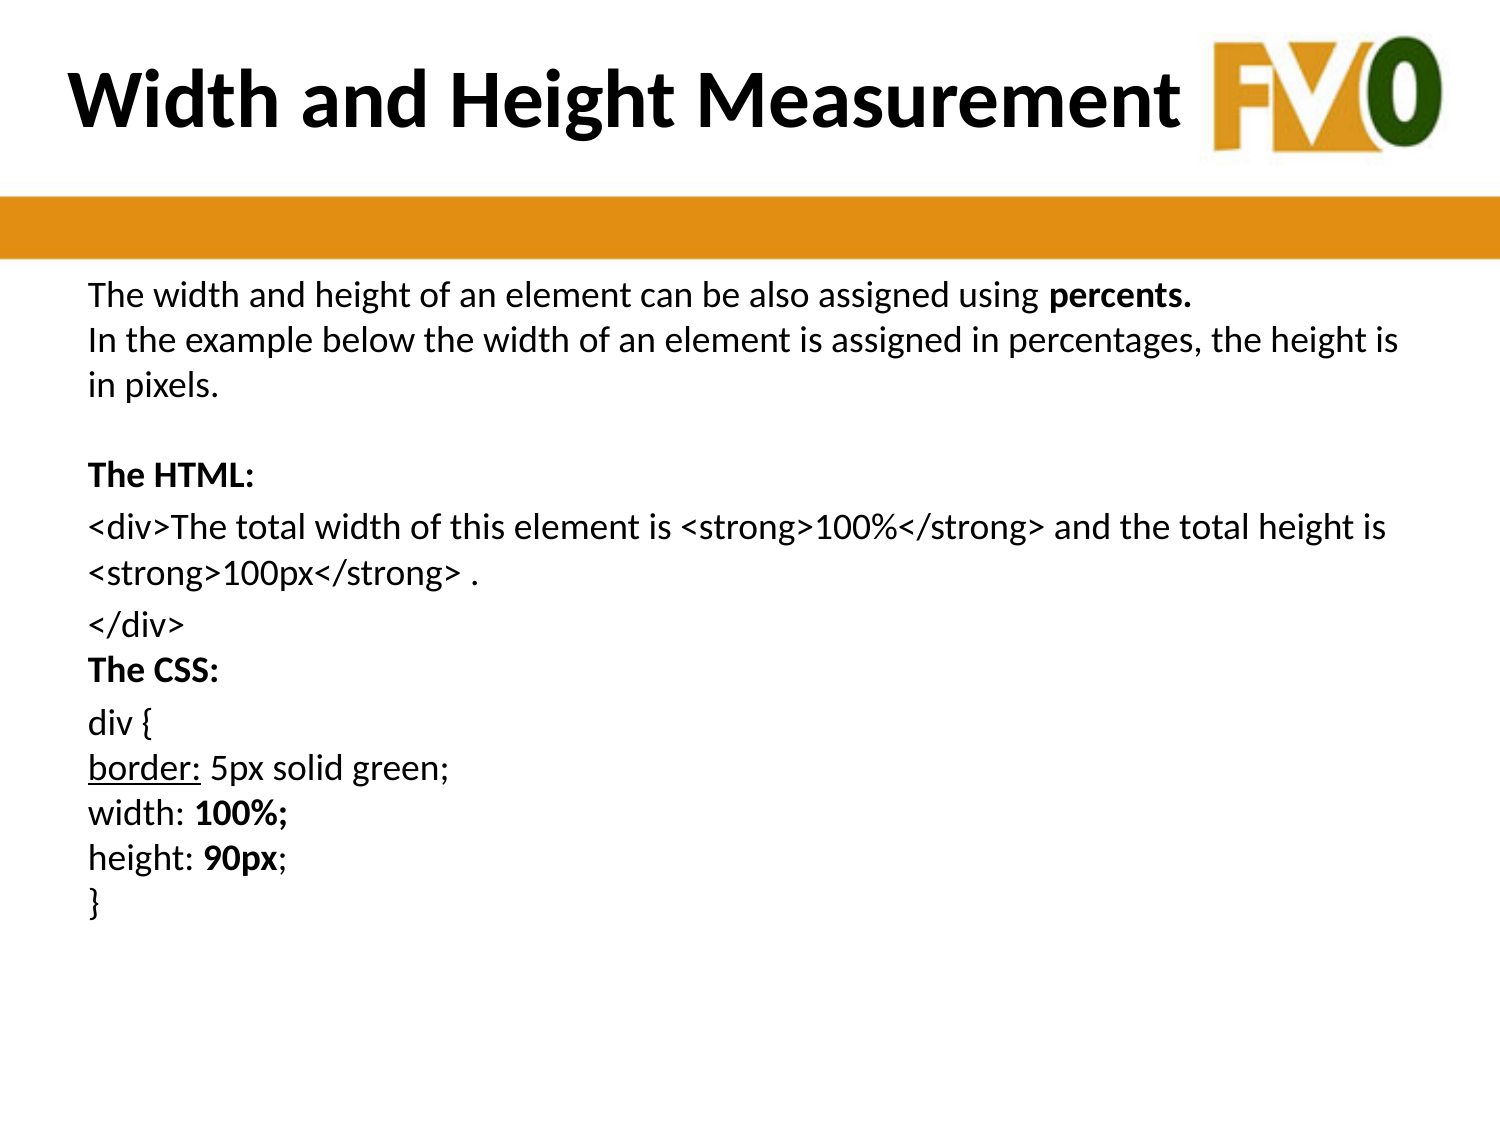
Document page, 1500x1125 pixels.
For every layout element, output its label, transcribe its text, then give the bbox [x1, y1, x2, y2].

picture [0, 0, 1500, 1125]
title Width and Height Measurement [0, 0, 1300, 188]
list The width and height of an element can be also assigned using percents. In the example below the width of an element is assigned in percentages, the height is in pixels. The HTML: <div>The total width of this element is <strong>100%</strong> and the total height is <strong>100px</strong> . </div> The CSS: div { border: 5px solid green; width: 100%; height: 90px; } [72, 262, 1423, 1100]
